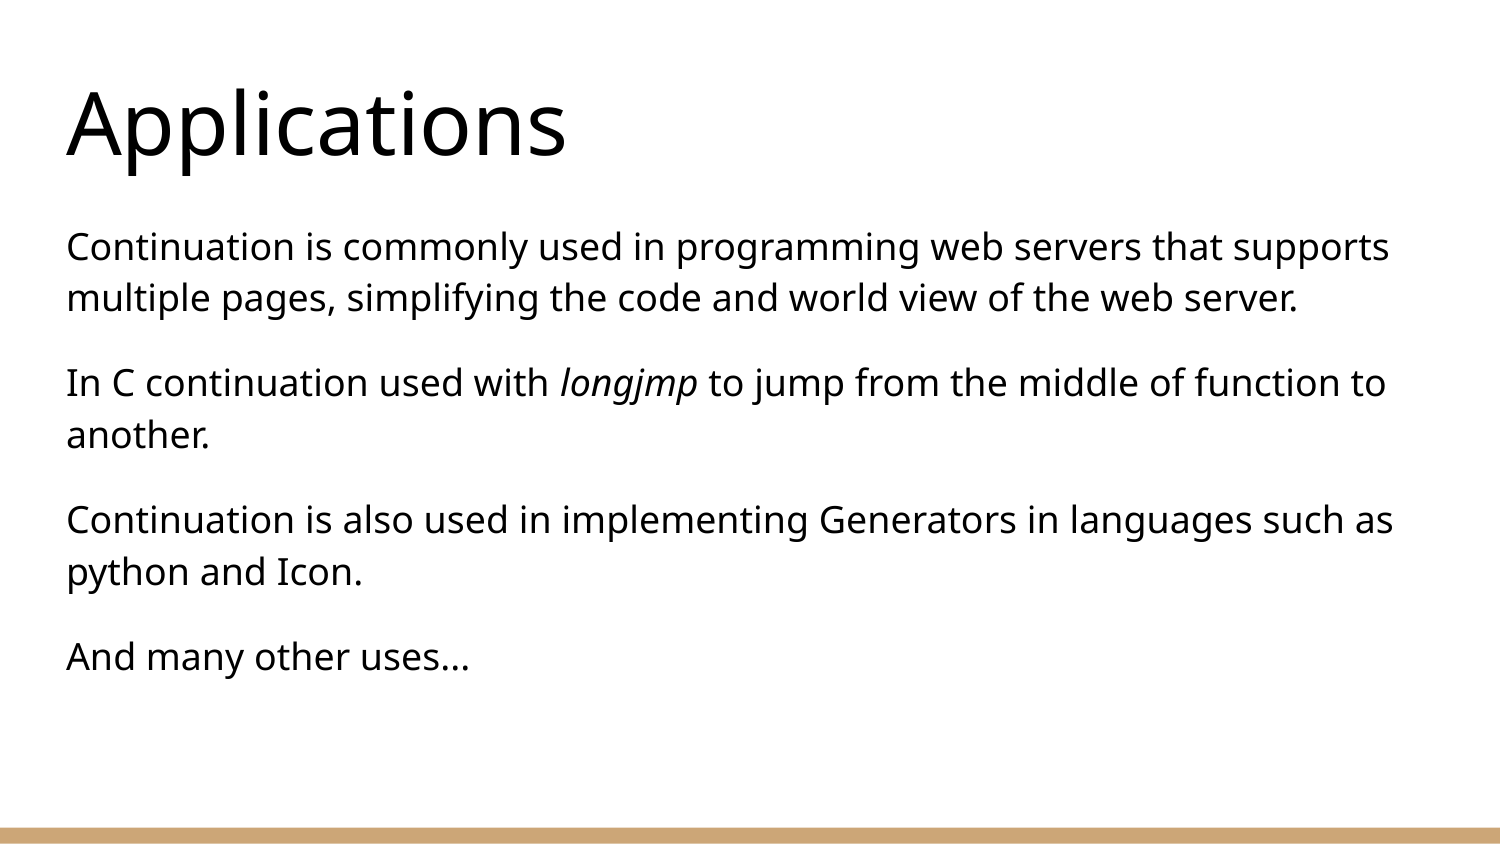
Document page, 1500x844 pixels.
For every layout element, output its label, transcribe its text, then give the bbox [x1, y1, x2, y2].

list Continuation is commonly used in programming web servers that supports multiple pages, simplifying the code and world view of the web server. In C continuation used with longjmp to jump from the middle of function to another. Continuation is also used in implementing Generators in languages such as python and Icon. And many other uses... [51, 200, 1449, 752]
title Applications [51, 51, 1449, 189]
